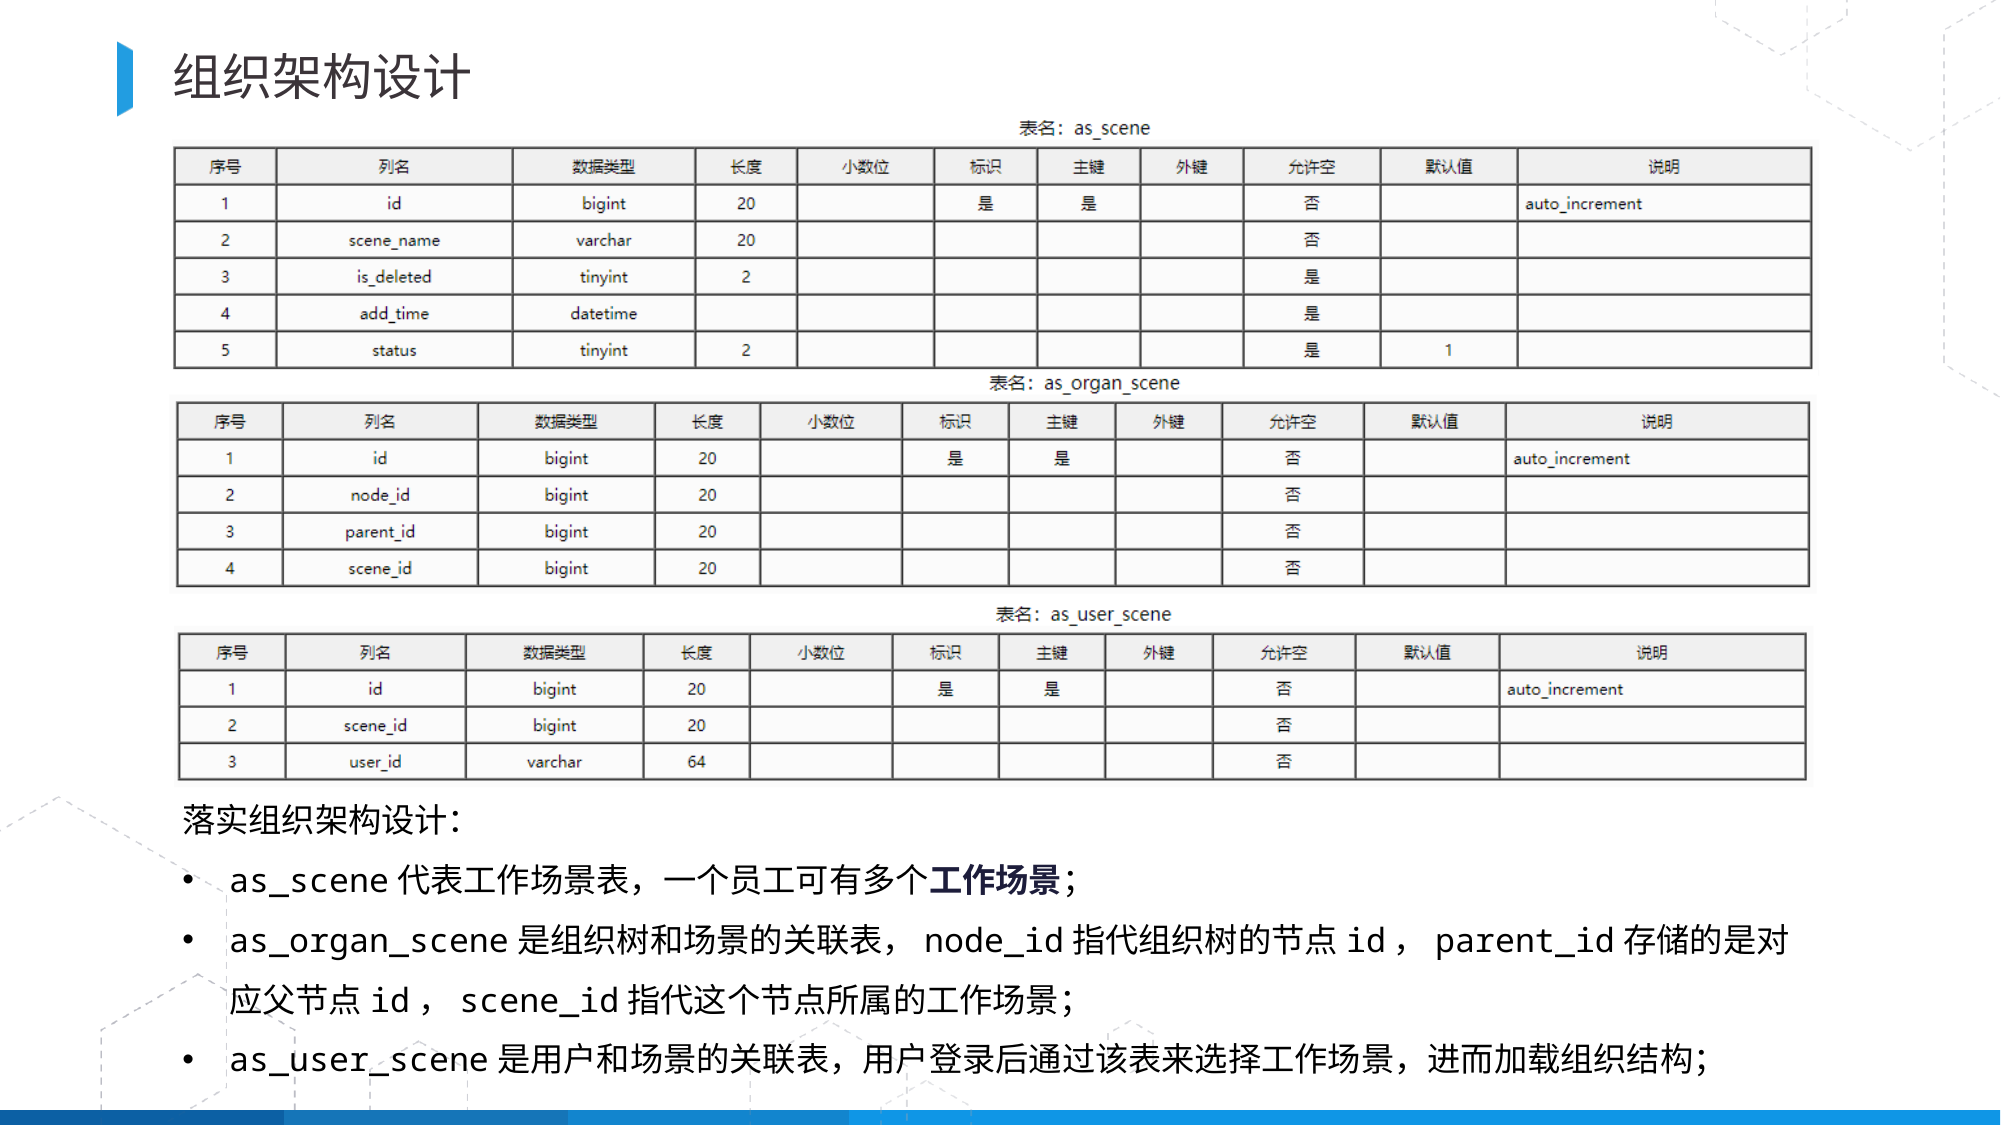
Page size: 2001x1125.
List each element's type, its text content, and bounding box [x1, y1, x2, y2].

picture [0, 0, 2001, 1125]
text_box 落实组织架构设计： as_scene代表工作场景表，一个员工可有多个工作场景； as_organ_scene是组织树和场景的关联表，node_id指代组织树的节点id，parent_id存储的是对应父节点id，scene_id指代这个节点所属的工作场景； as_user_scene是用户和场景的关联表，用户登录后通过该表来选择工作场景，进而加载组织结构； [167, 771, 1833, 1086]
title 组织架构设计 [157, 34, 814, 124]
